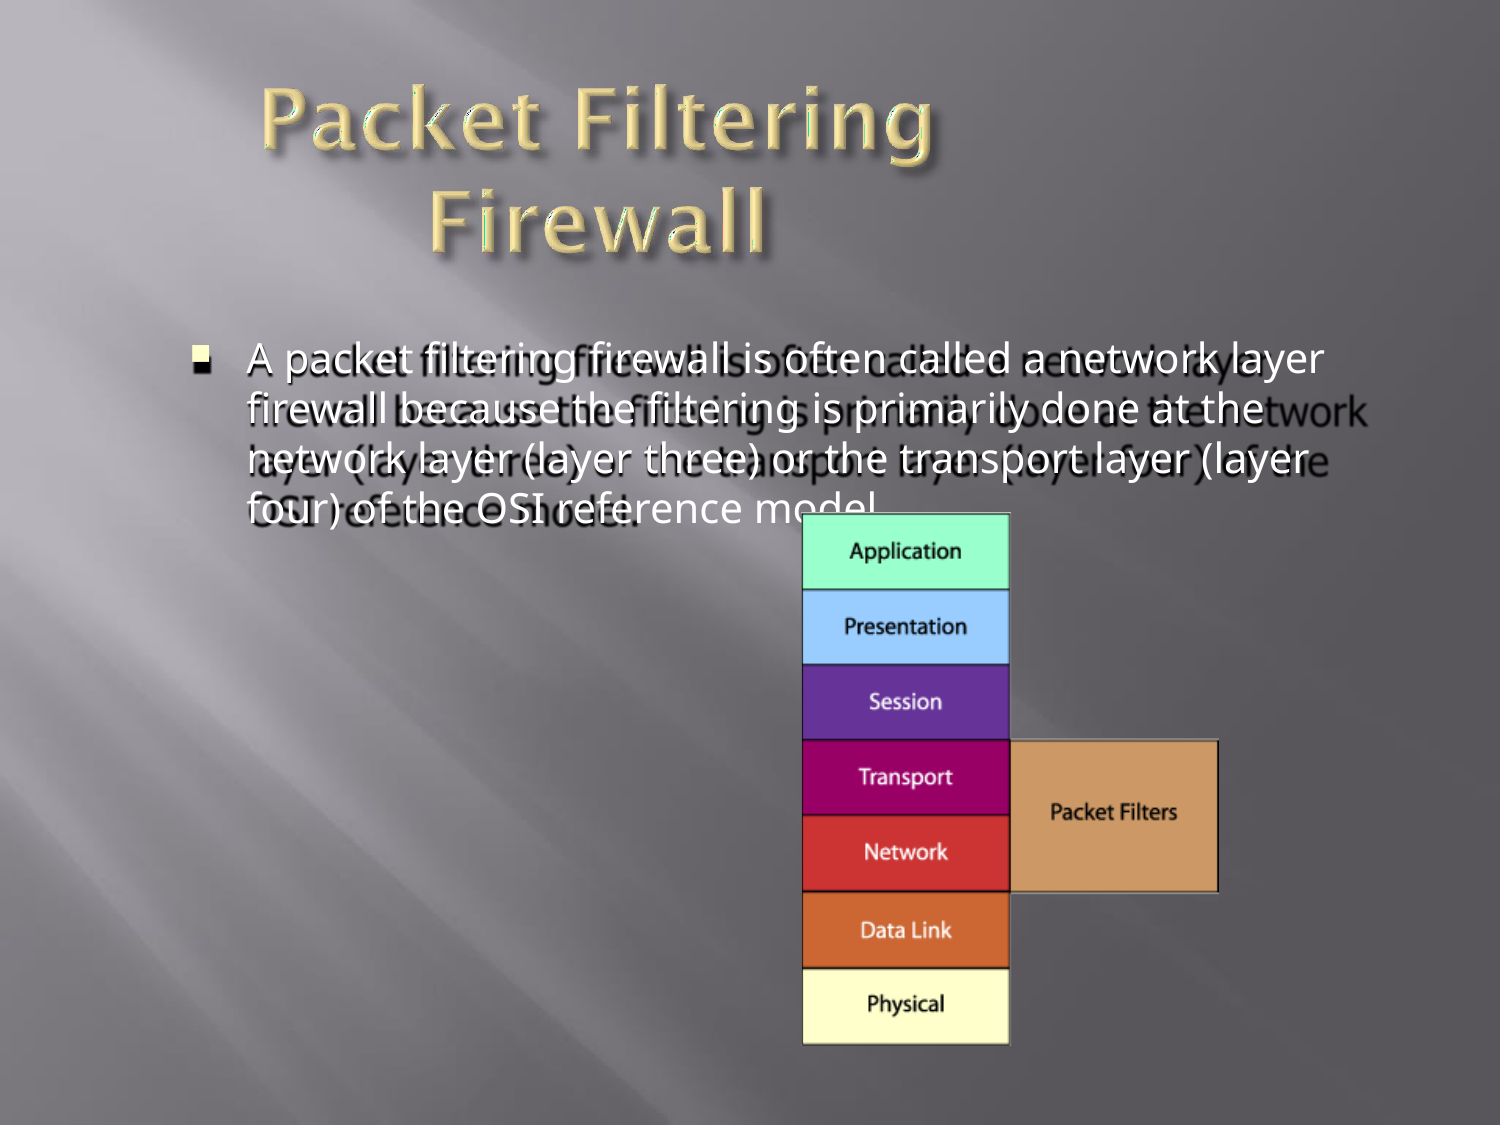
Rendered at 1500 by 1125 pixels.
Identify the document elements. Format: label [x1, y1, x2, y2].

text_box [172, 34, 1409, 563]
picture [0, 0, 1500, 1125]
